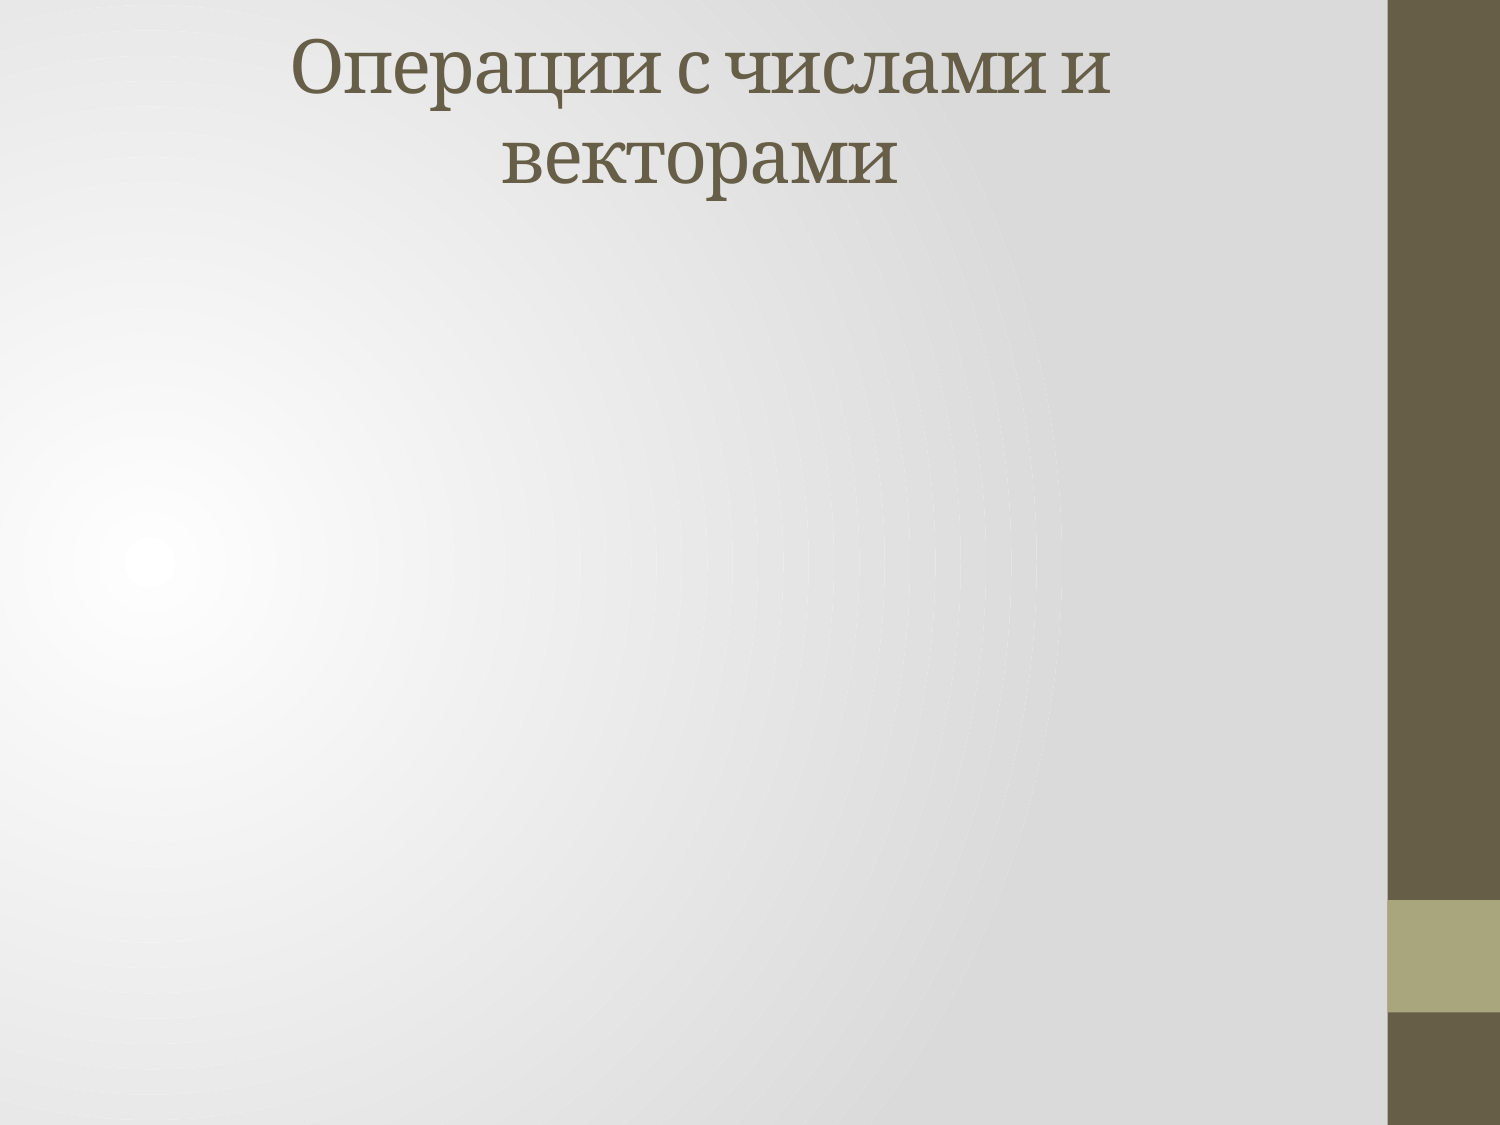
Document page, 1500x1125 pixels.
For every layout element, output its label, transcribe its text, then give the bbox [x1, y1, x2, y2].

title Операции с числами и векторами [75, 45, 1325, 173]
